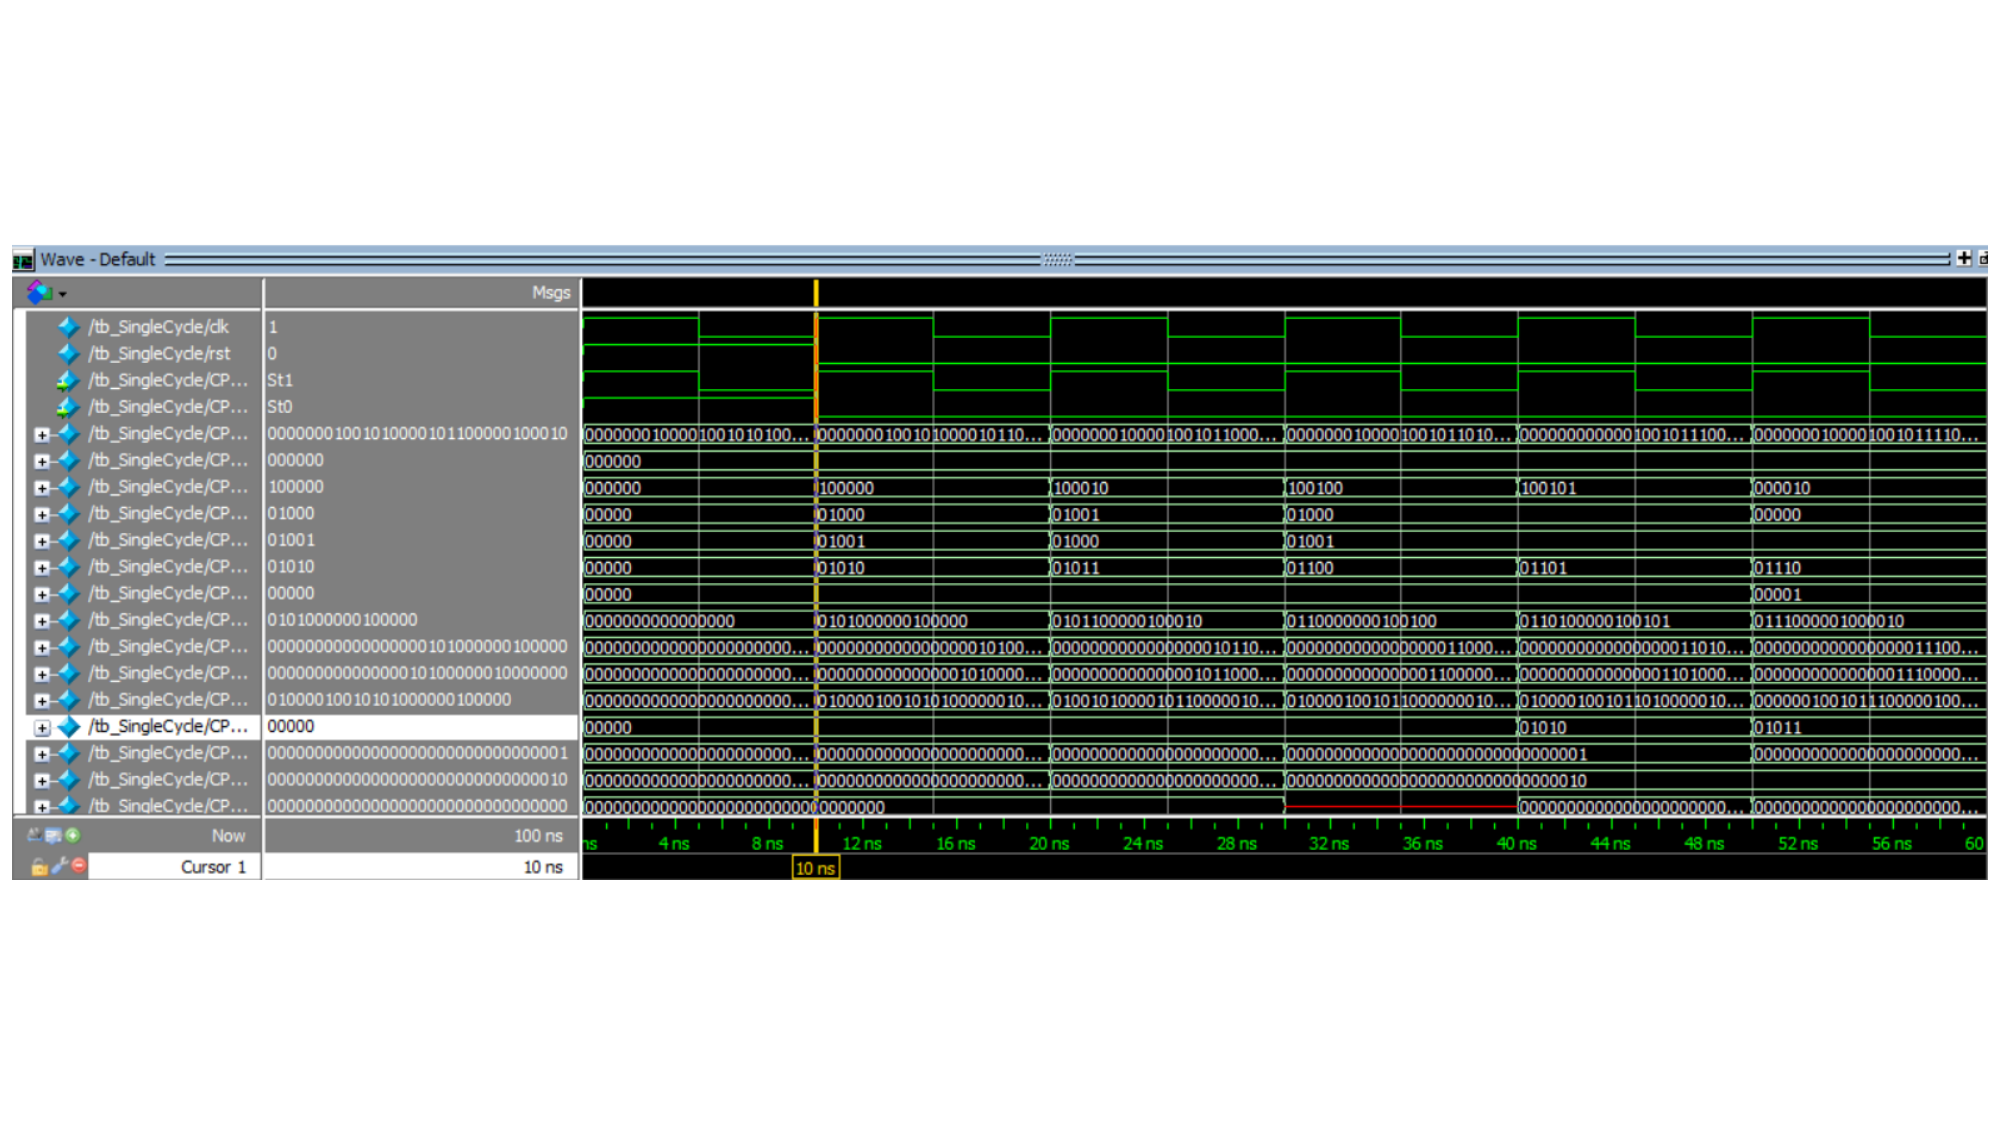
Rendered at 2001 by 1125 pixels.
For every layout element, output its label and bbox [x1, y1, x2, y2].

picture [12, 244, 1988, 880]
